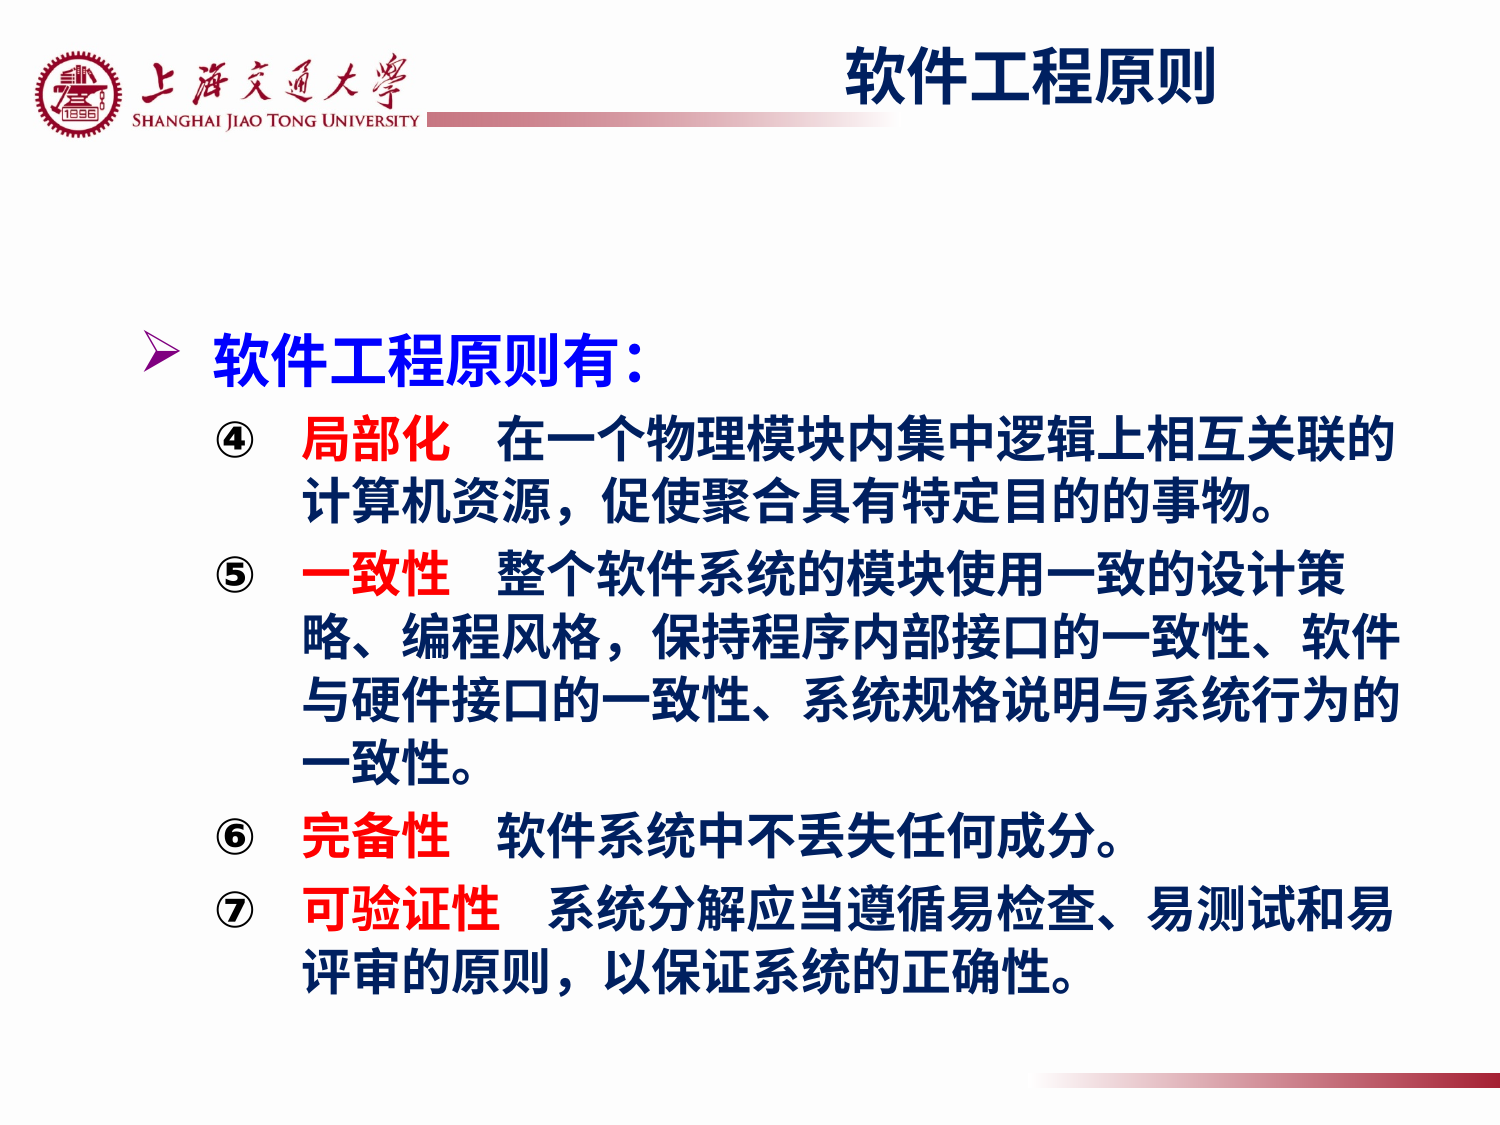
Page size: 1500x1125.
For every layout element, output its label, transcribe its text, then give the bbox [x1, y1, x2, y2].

list 软件工程原则有： 局部化 在一个物理模块内集中逻辑上相互关联的计算机资源，促使聚合具有特定目的的事物。 一致性 整个软件系统的模块使用一致的设计策略、编程风格，保持程序内部接口的一致性、软件与硬件接口的一致性、系统规格说明与系统行为的一致性。 完备性 软件系统中不丢失任何成分。 可验证性 系统分解应当遵循易检查、易测试和易评审的原则，以保证系统的正确性。 [123, 302, 1434, 1061]
picture [0, 0, 1500, 1125]
text_box 软件工程原则 [563, 30, 1500, 126]
